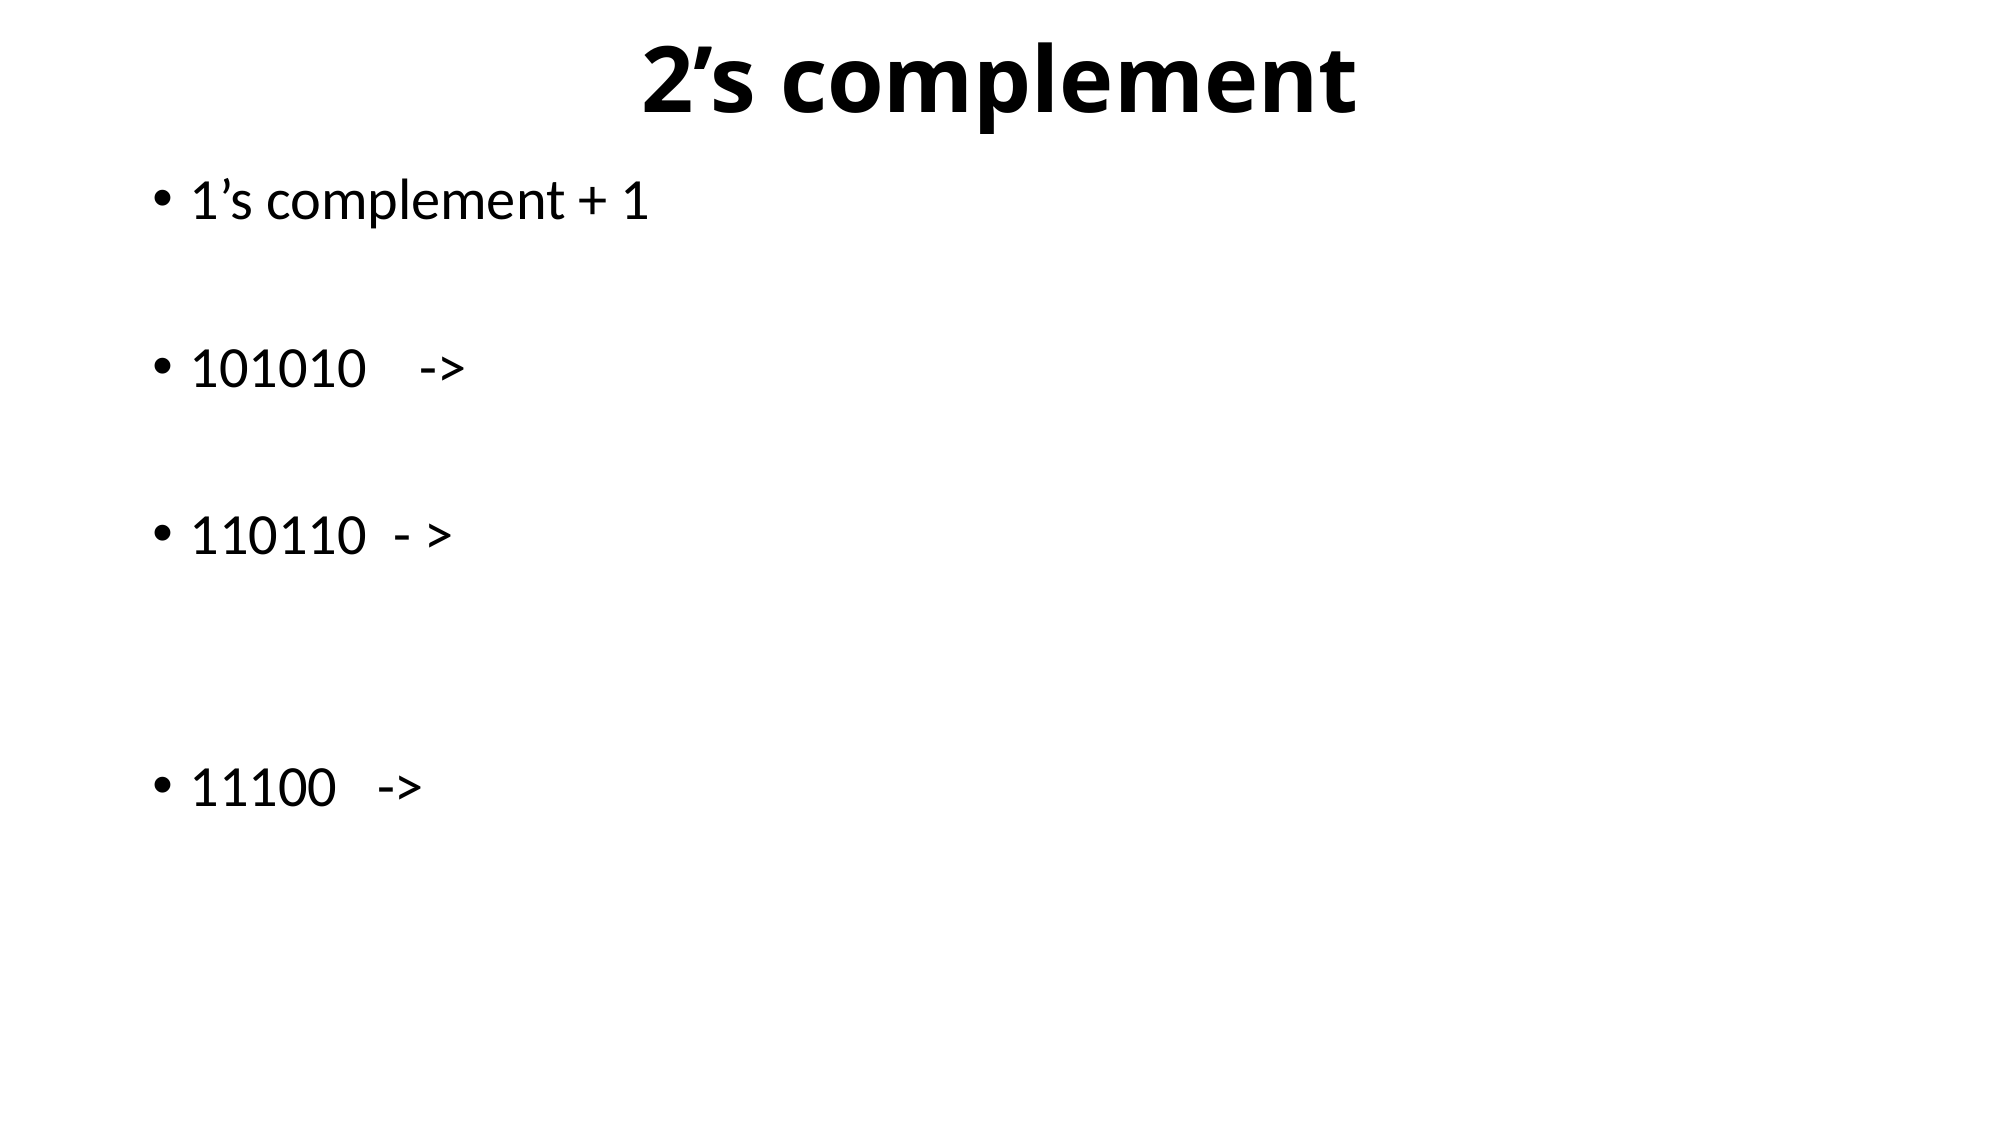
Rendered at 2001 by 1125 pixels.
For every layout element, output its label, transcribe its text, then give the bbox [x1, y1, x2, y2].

title 2’s complement [137, 3, 1863, 162]
list 1’s complement + 1 101010 -> 110110 - > 11100 -> [137, 162, 1863, 1014]
